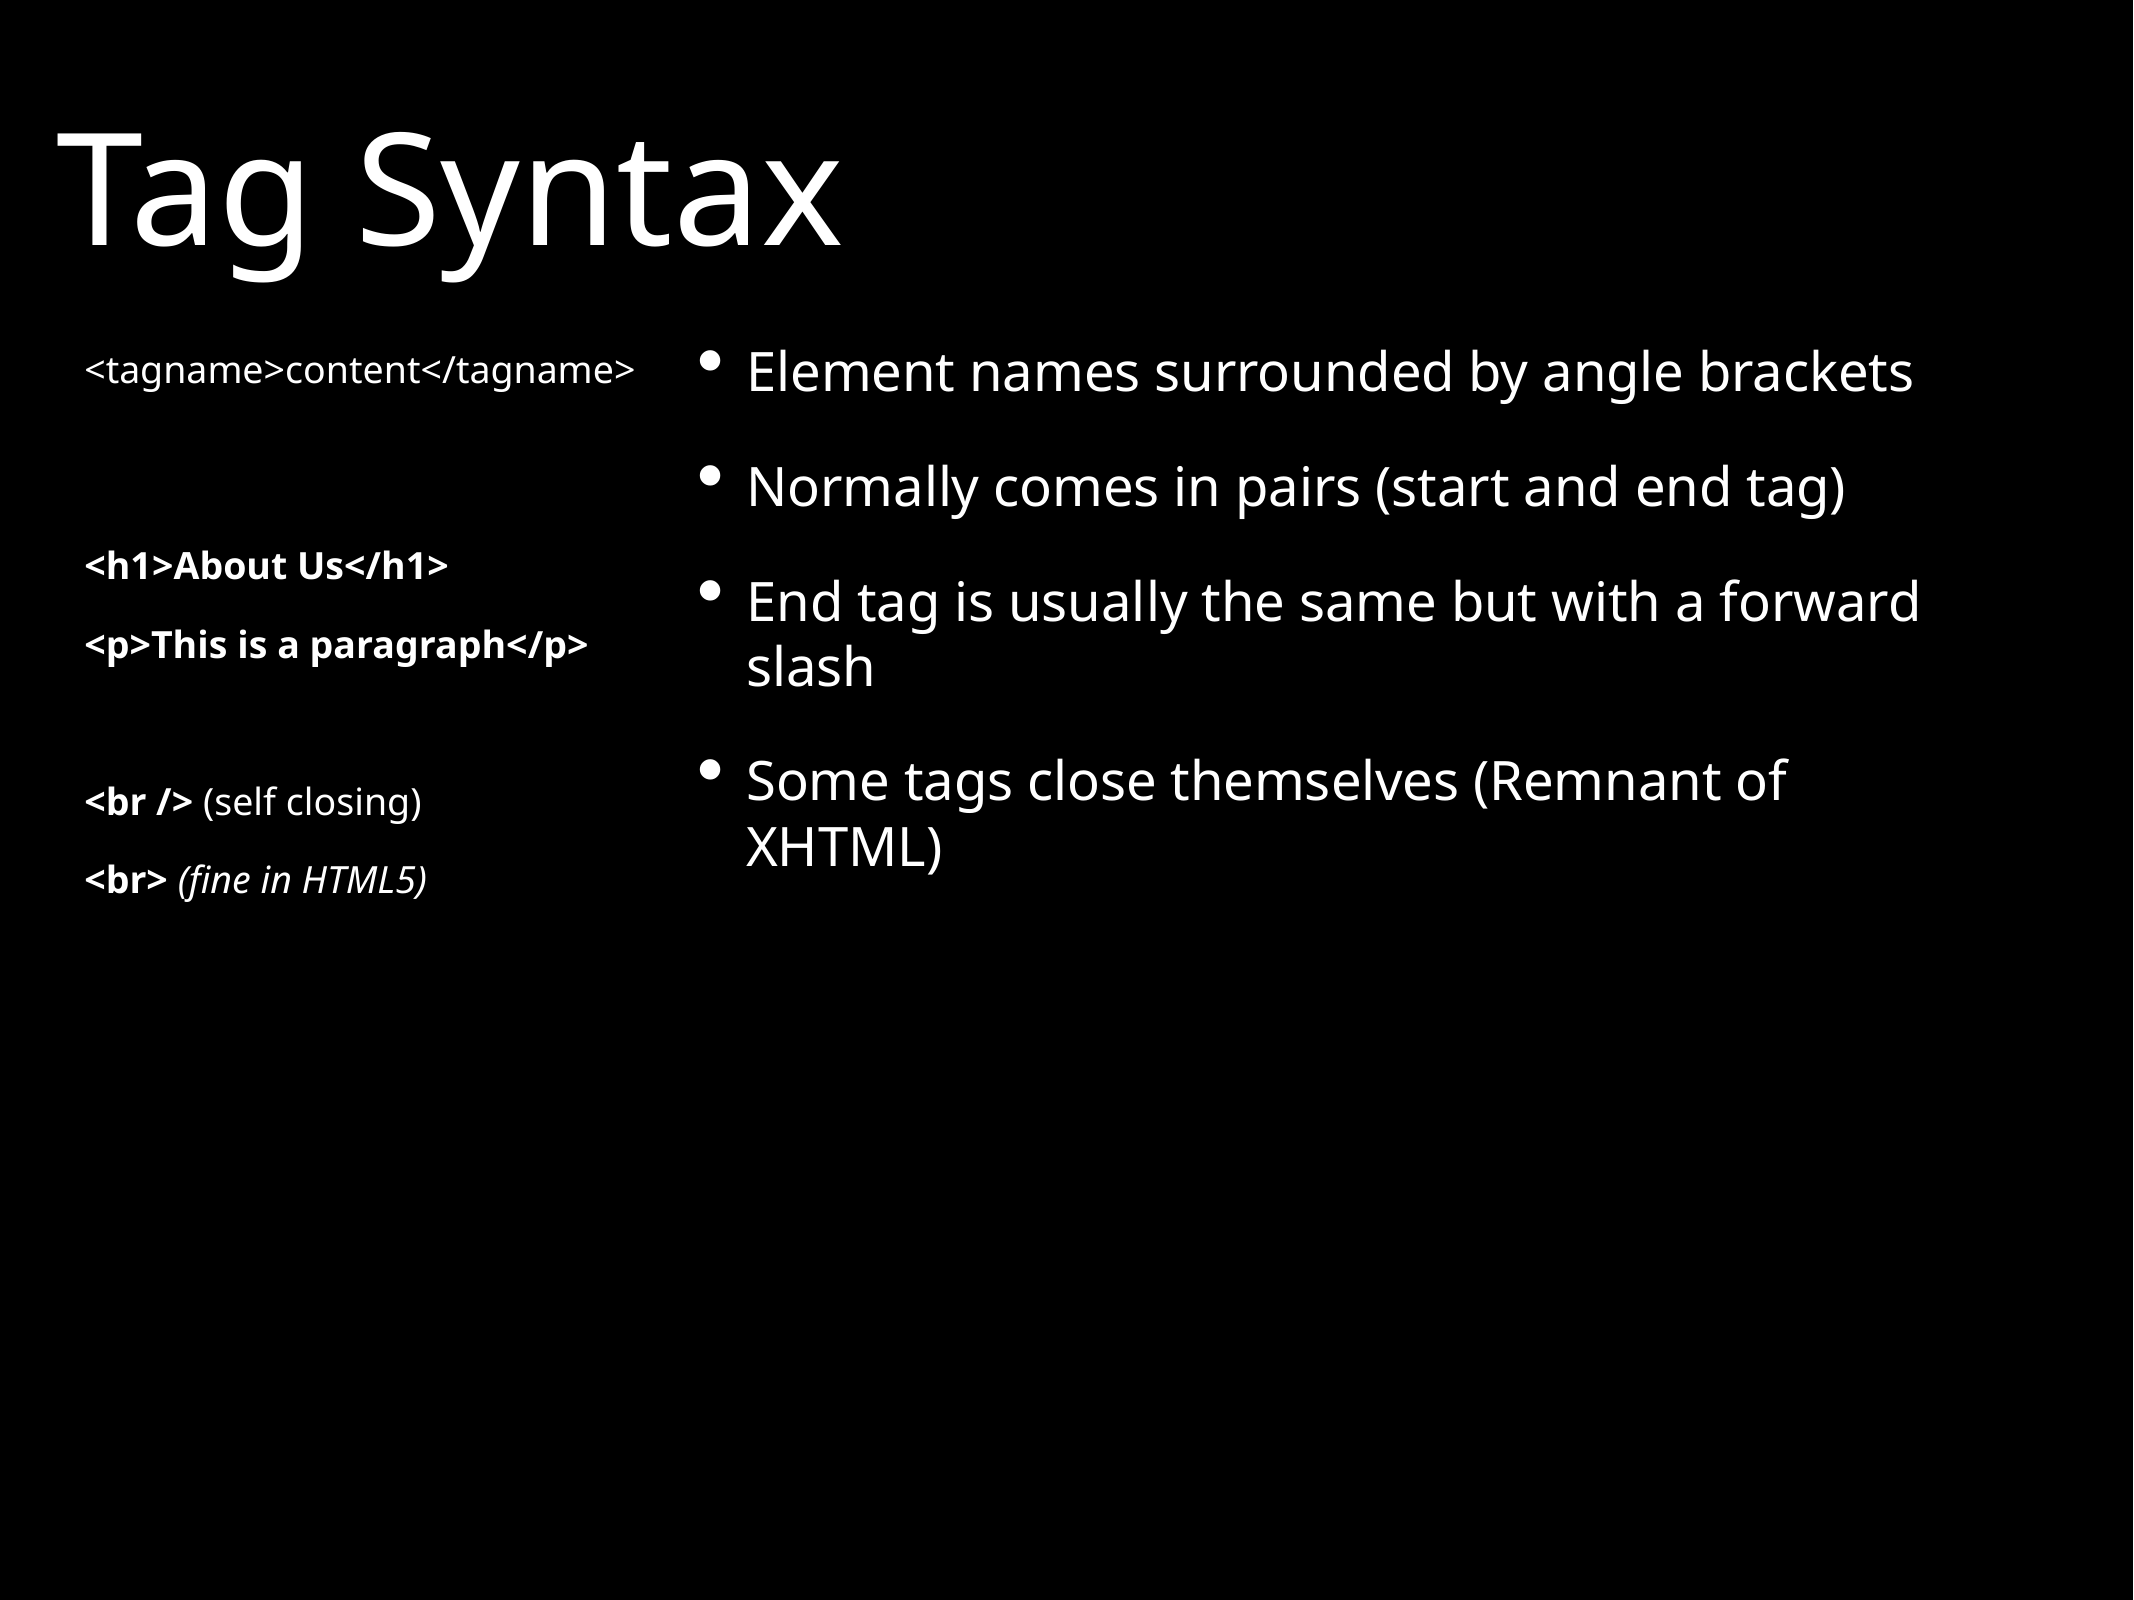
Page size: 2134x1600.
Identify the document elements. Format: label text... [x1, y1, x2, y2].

text_box <tagname>content</tagname> <h1>About Us</h1> <p>This is a paragraph</p> <br /> (self closing) <br> (fine in HTML5) [76, 337, 655, 1500]
title Tag Syntax [47, 50, 1766, 286]
text_box Element names surrounded by angle brackets Normally comes in pairs (start and end tag) End tag is usually the same but with a forward slash Some tags close themselves (Remnant of XHTML) [689, 329, 1936, 926]
